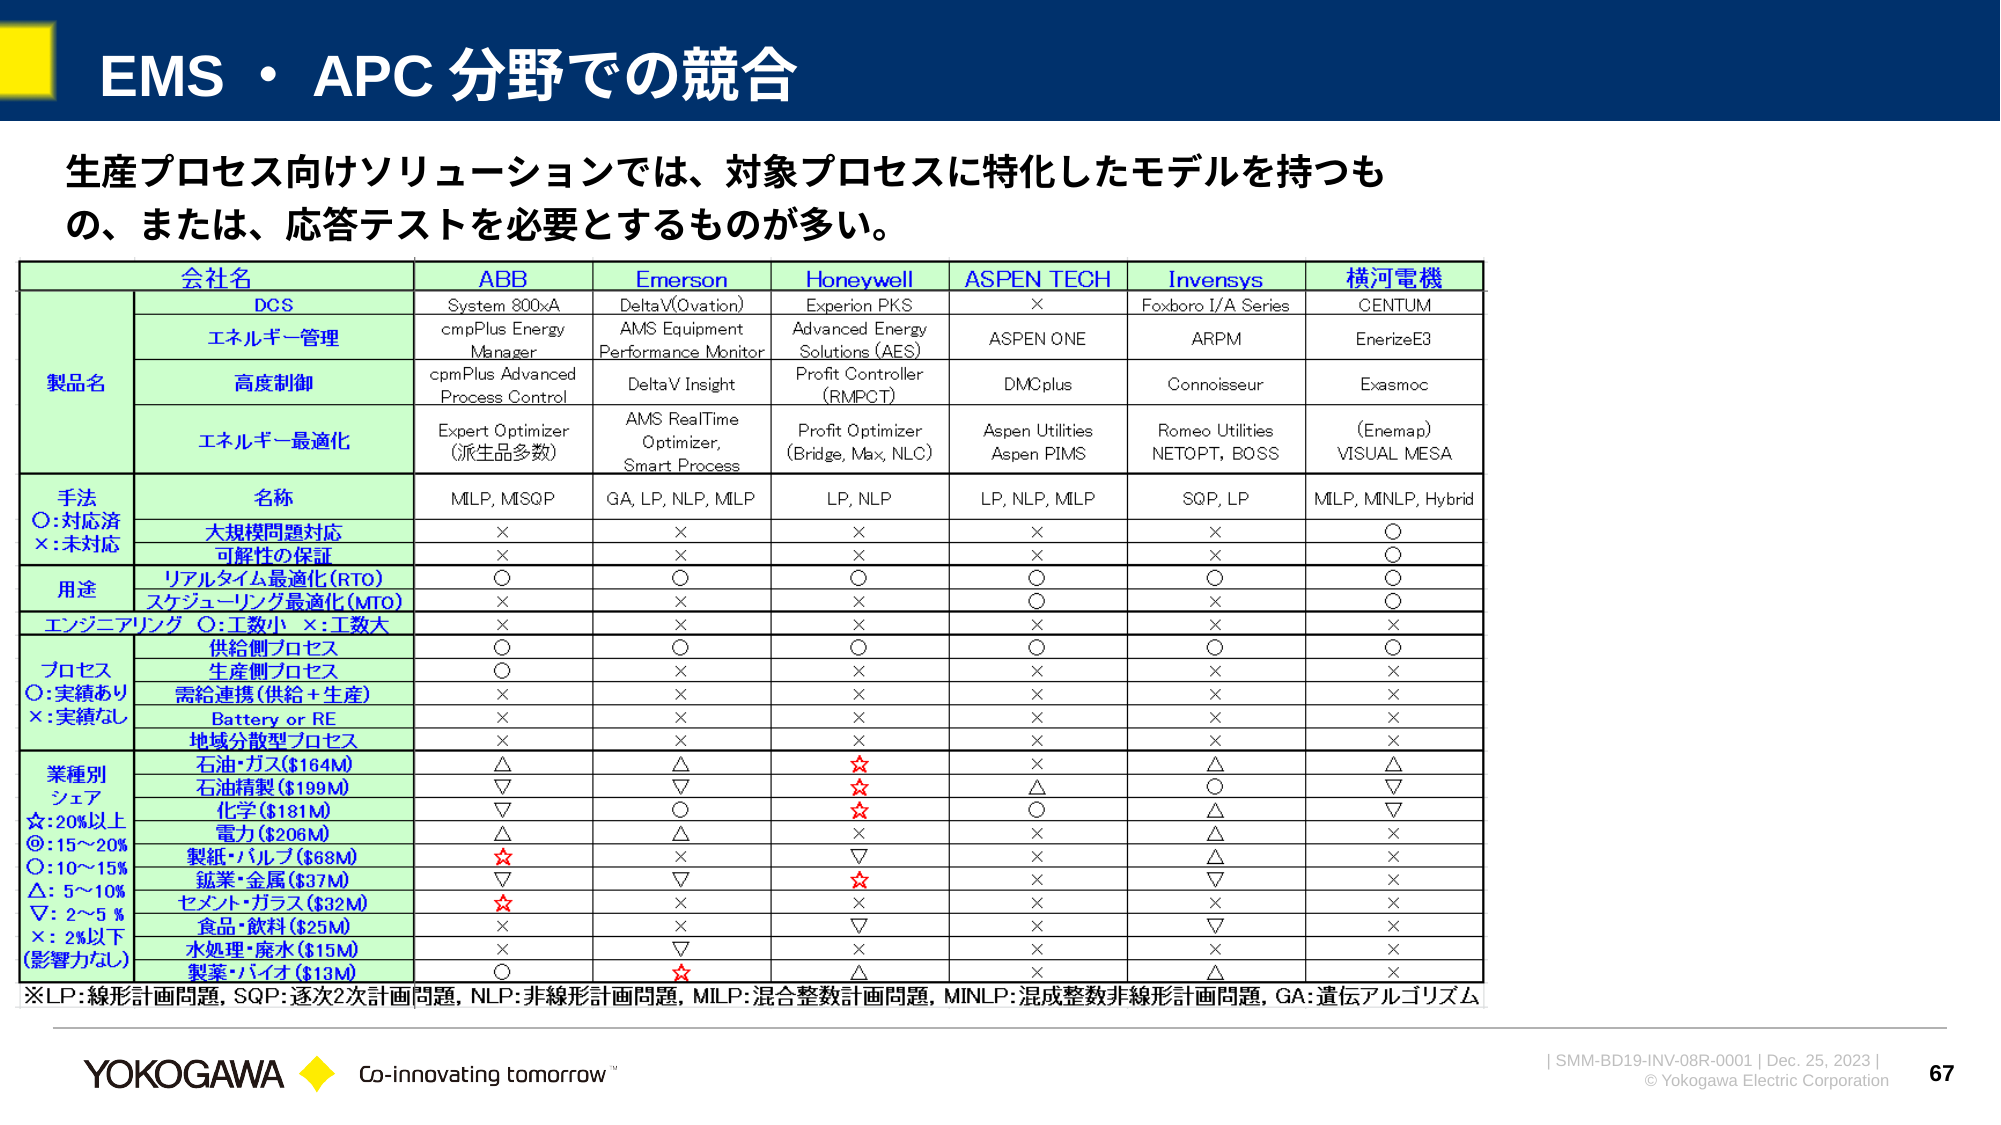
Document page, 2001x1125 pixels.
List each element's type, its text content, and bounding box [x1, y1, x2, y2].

text_box 生産プロセス向けソリューションでは、対象プロセスに特化したモデルを持つもの、または、応答テストを必要とするものが多い。 [50, 132, 1439, 254]
picture [15, 257, 1488, 1009]
title EMS・APC分野での競合 [84, 35, 1955, 121]
picture [0, 6, 69, 115]
slide_number 67 [1904, 1042, 1970, 1103]
picture [83, 1055, 617, 1093]
